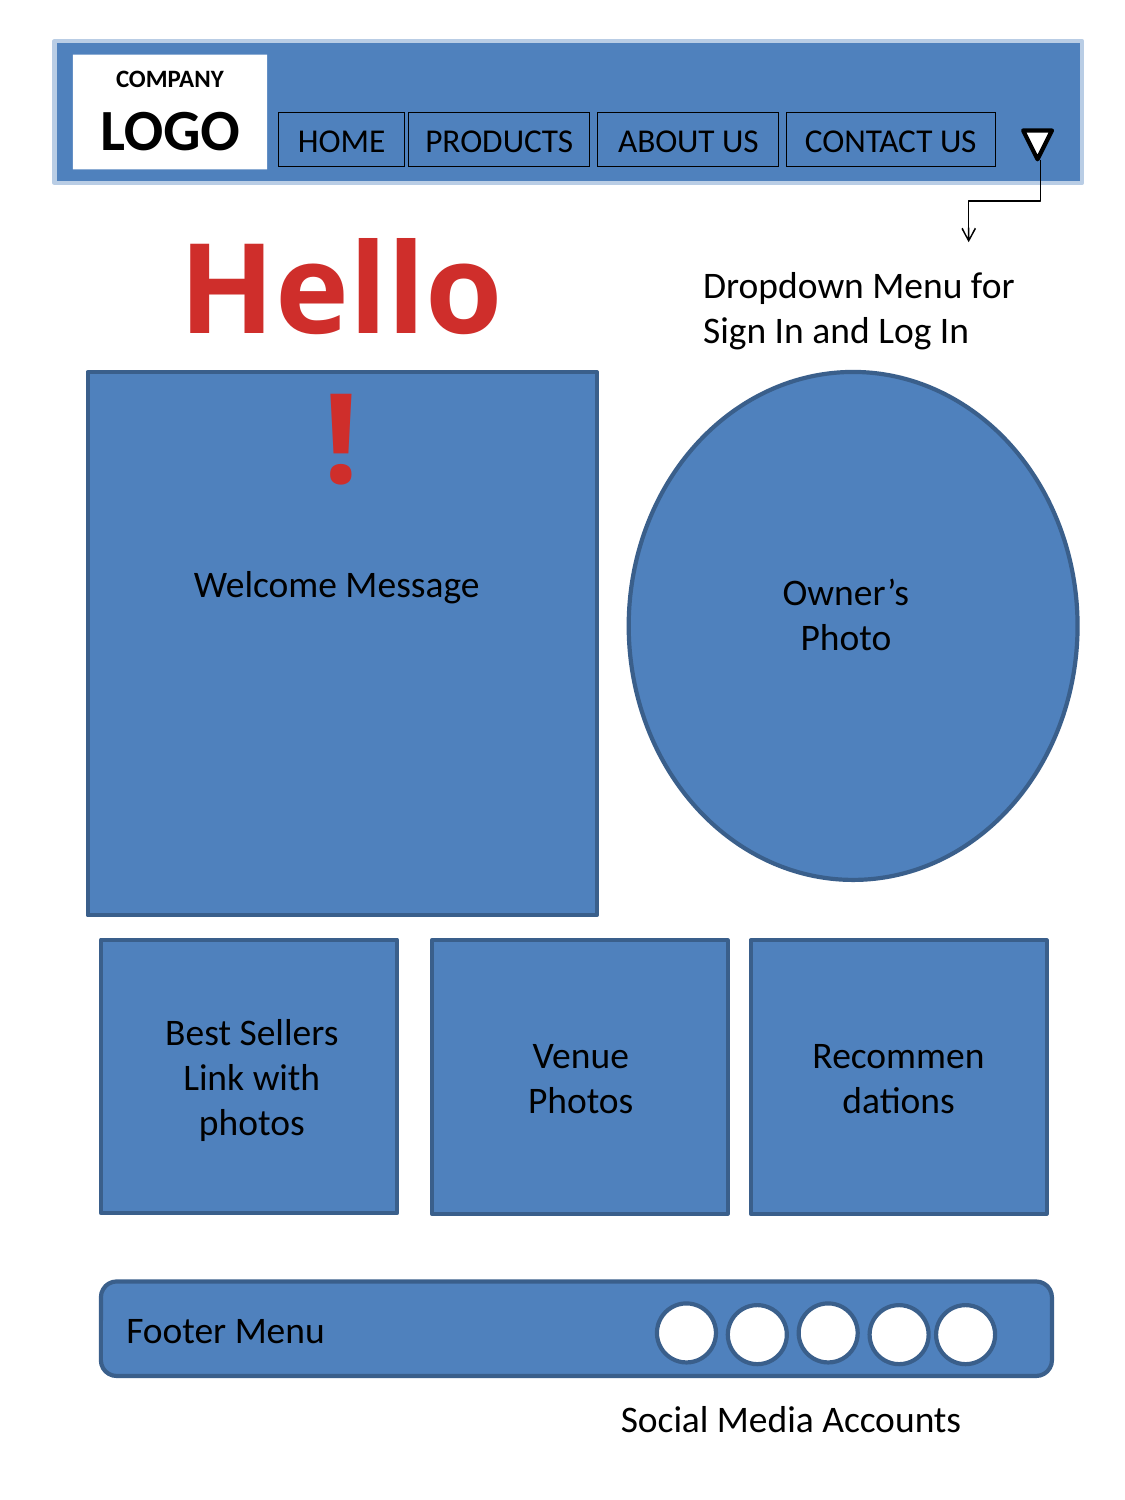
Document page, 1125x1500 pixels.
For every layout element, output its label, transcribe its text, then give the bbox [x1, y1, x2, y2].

text_box [430, 938, 730, 1216]
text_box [962, 164, 1047, 237]
text_box Recommendations [791, 1023, 1007, 1129]
text_box [725, 1303, 789, 1367]
text_box [749, 938, 1049, 1216]
text_box Social Media Accounts [606, 1387, 1053, 1448]
text_box HOME [278, 112, 405, 167]
text_box [654, 1301, 719, 1365]
text_box ABOUT US [597, 112, 779, 167]
text_box [86, 370, 599, 917]
text_box [99, 938, 399, 1215]
text_box [98, 1279, 1055, 1379]
text_box Best Sellers Link with photos [144, 1000, 360, 1151]
text_box Hello! [160, 200, 523, 516]
text_box Footer Menu [111, 1298, 360, 1359]
text_box [796, 1301, 860, 1365]
text_box CONTACT US [786, 112, 996, 167]
text_box PRODUCTS [408, 112, 590, 167]
text_box Venue Photos [473, 1023, 689, 1129]
text_box [867, 1303, 931, 1367]
text_box [933, 1303, 998, 1367]
text_box [1021, 128, 1054, 162]
text_box Owner’s Photo [751, 560, 941, 666]
text_box Welcome Message [179, 552, 500, 613]
text_box [52, 39, 1084, 185]
text_box [626, 369, 1080, 883]
text_box COMPANY LOGO [72, 54, 268, 170]
text_box Dropdown Menu for Sign In and Log In [688, 253, 1078, 359]
